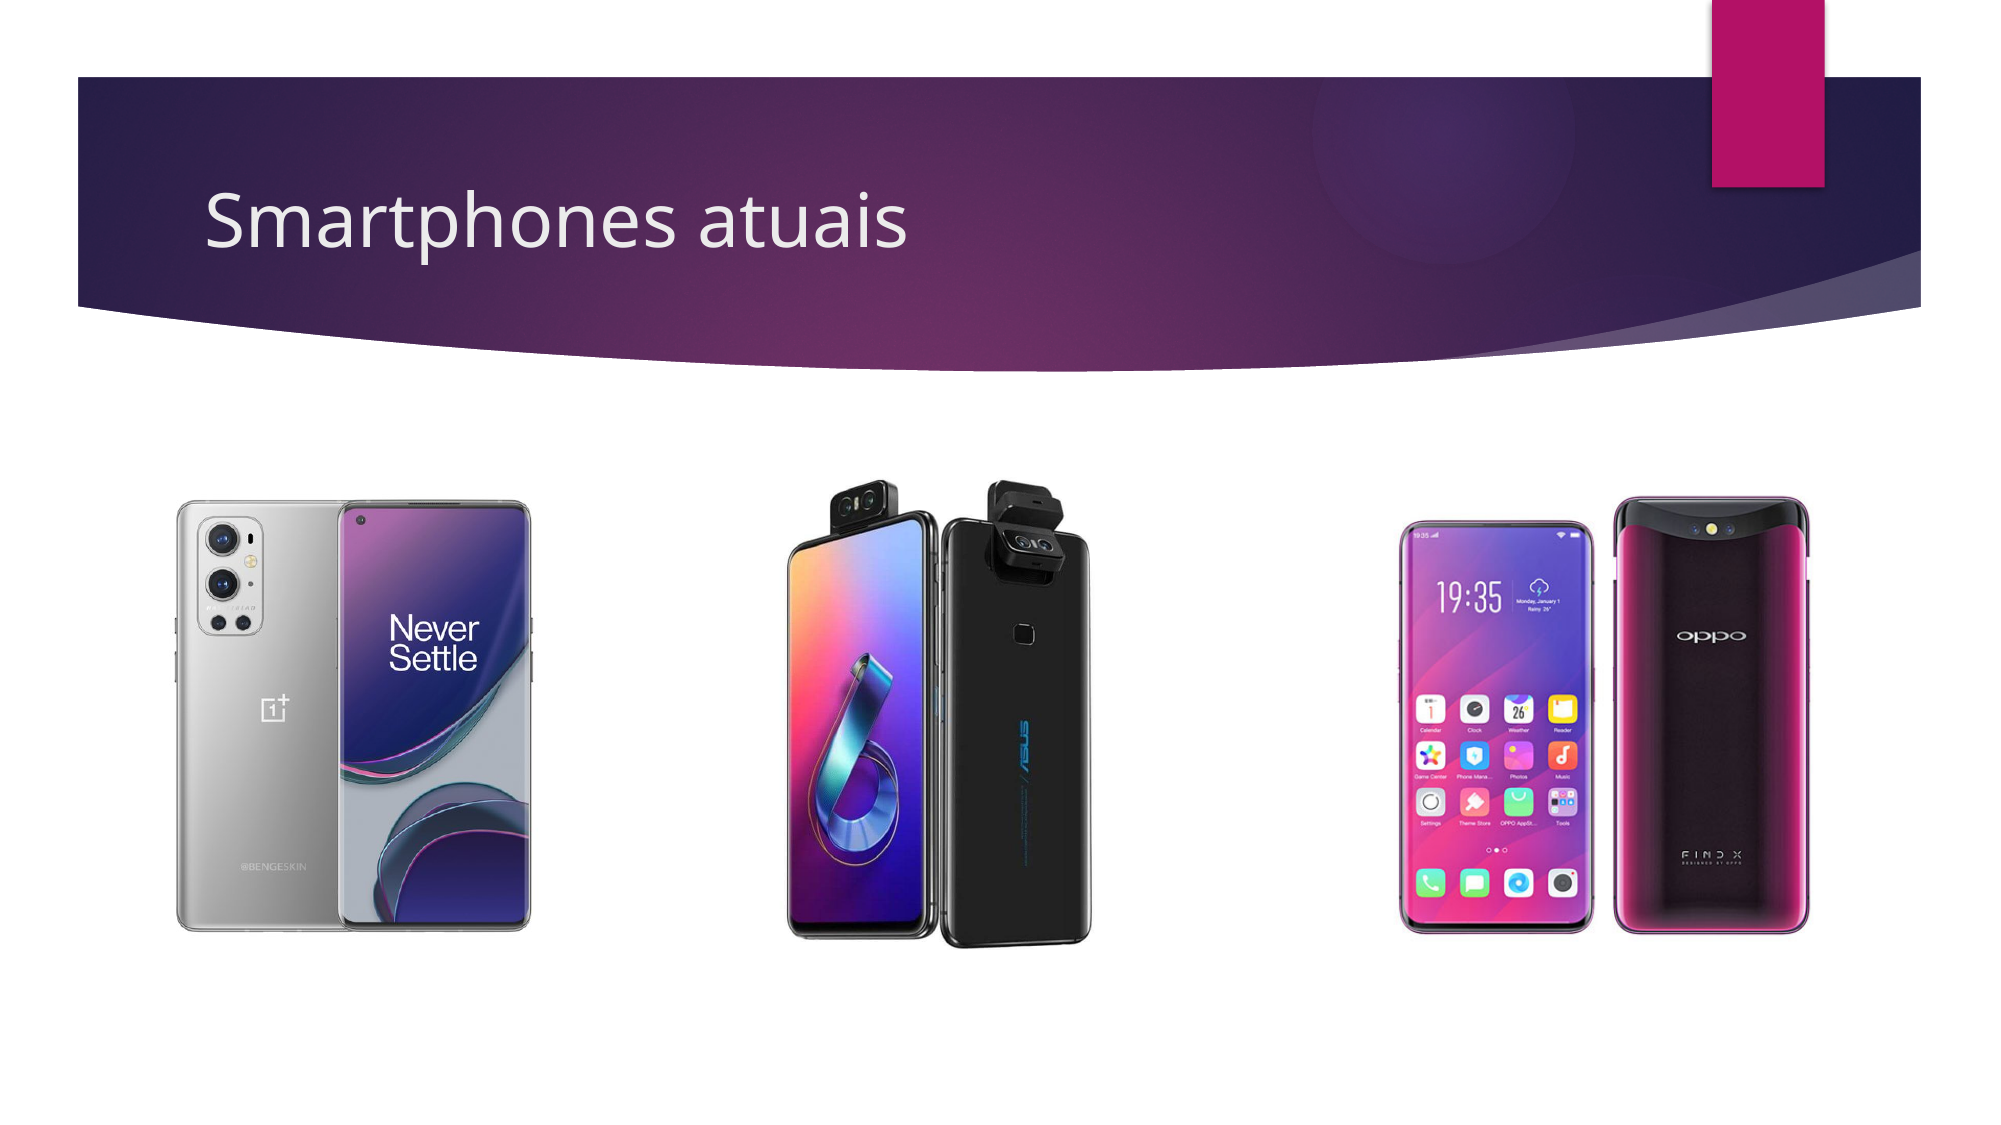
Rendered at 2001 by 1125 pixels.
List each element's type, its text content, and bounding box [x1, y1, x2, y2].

title Smartphones atuais [189, 159, 1627, 276]
picture [1293, 479, 1912, 952]
picture [681, 460, 1192, 971]
picture [88, 450, 619, 981]
